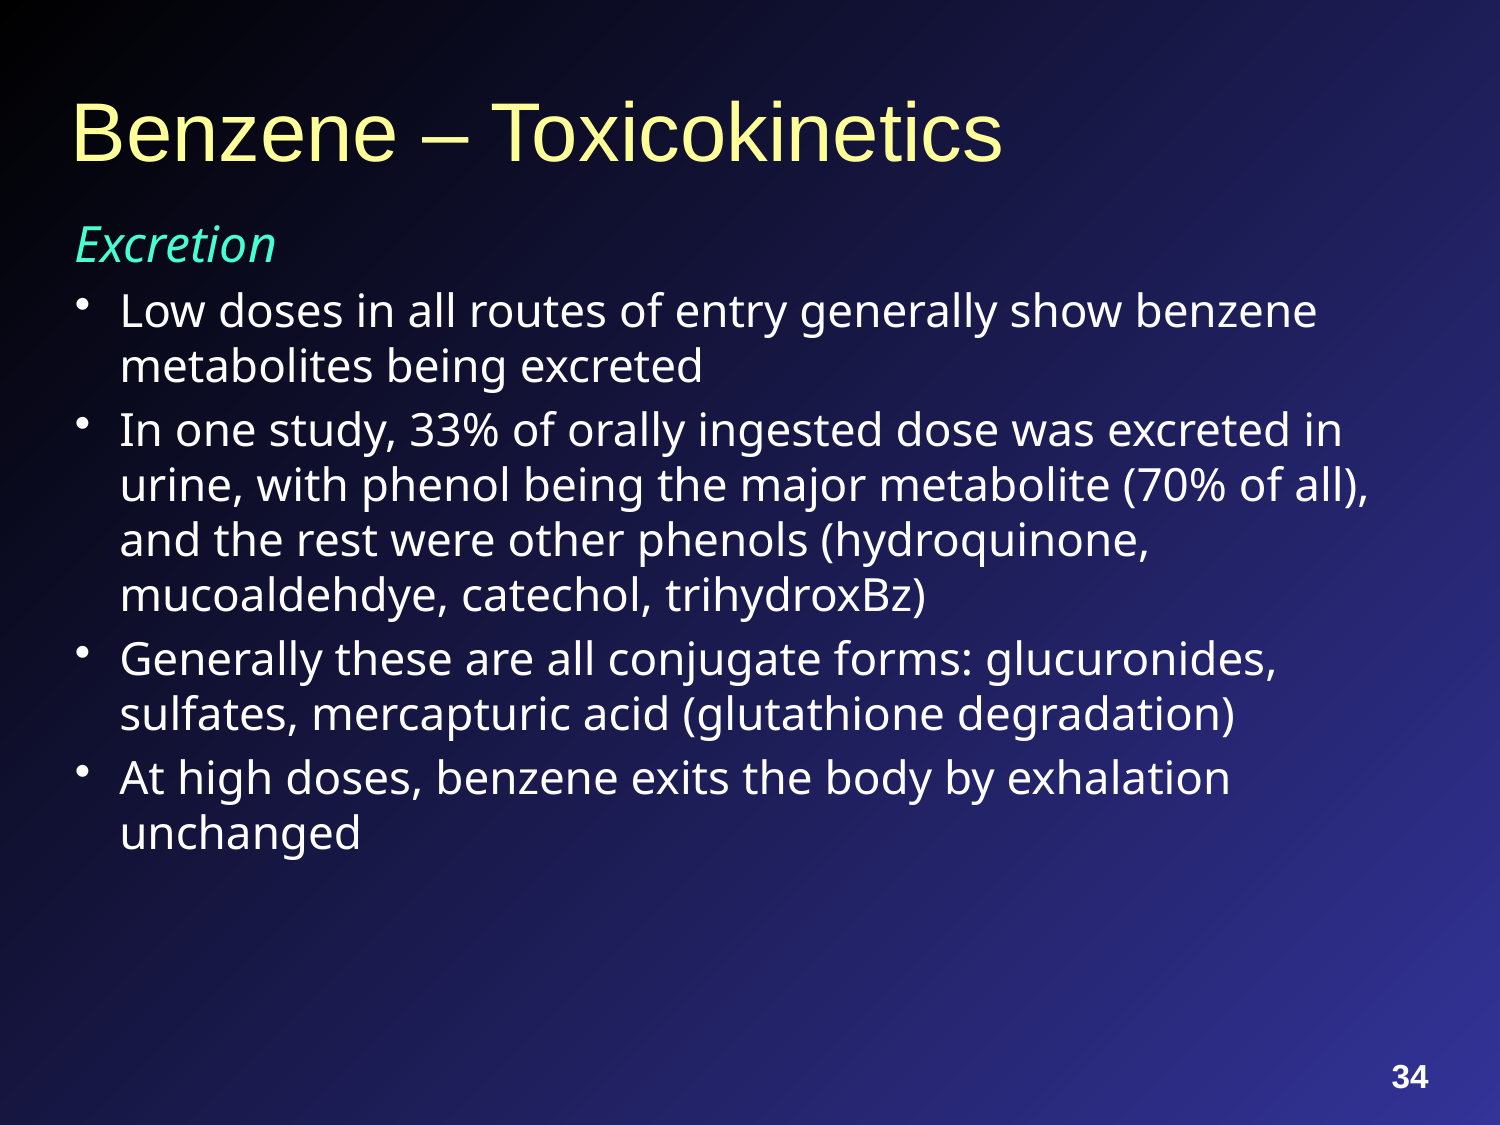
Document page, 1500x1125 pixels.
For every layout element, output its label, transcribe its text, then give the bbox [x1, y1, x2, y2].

list Excretion Low doses in all routes of entry generally show benzene metabolites being excreted In one study, 33% of orally ingested dose was excreted in urine, with phenol being the major metabolite (70% of all), and the rest were other phenols (hydroquinone, mucoaldehdye, catechol, trihydroxBz) Generally these are all conjugate forms: glucuronides, sulfates, mercapturic acid (glutathione degradation) At high doses, benzene exits the body by exhalation unchanged [59, 204, 1437, 1057]
title Benzene – Toxicokinetics [55, 69, 1435, 187]
slide_number 34 [1093, 1044, 1444, 1105]
